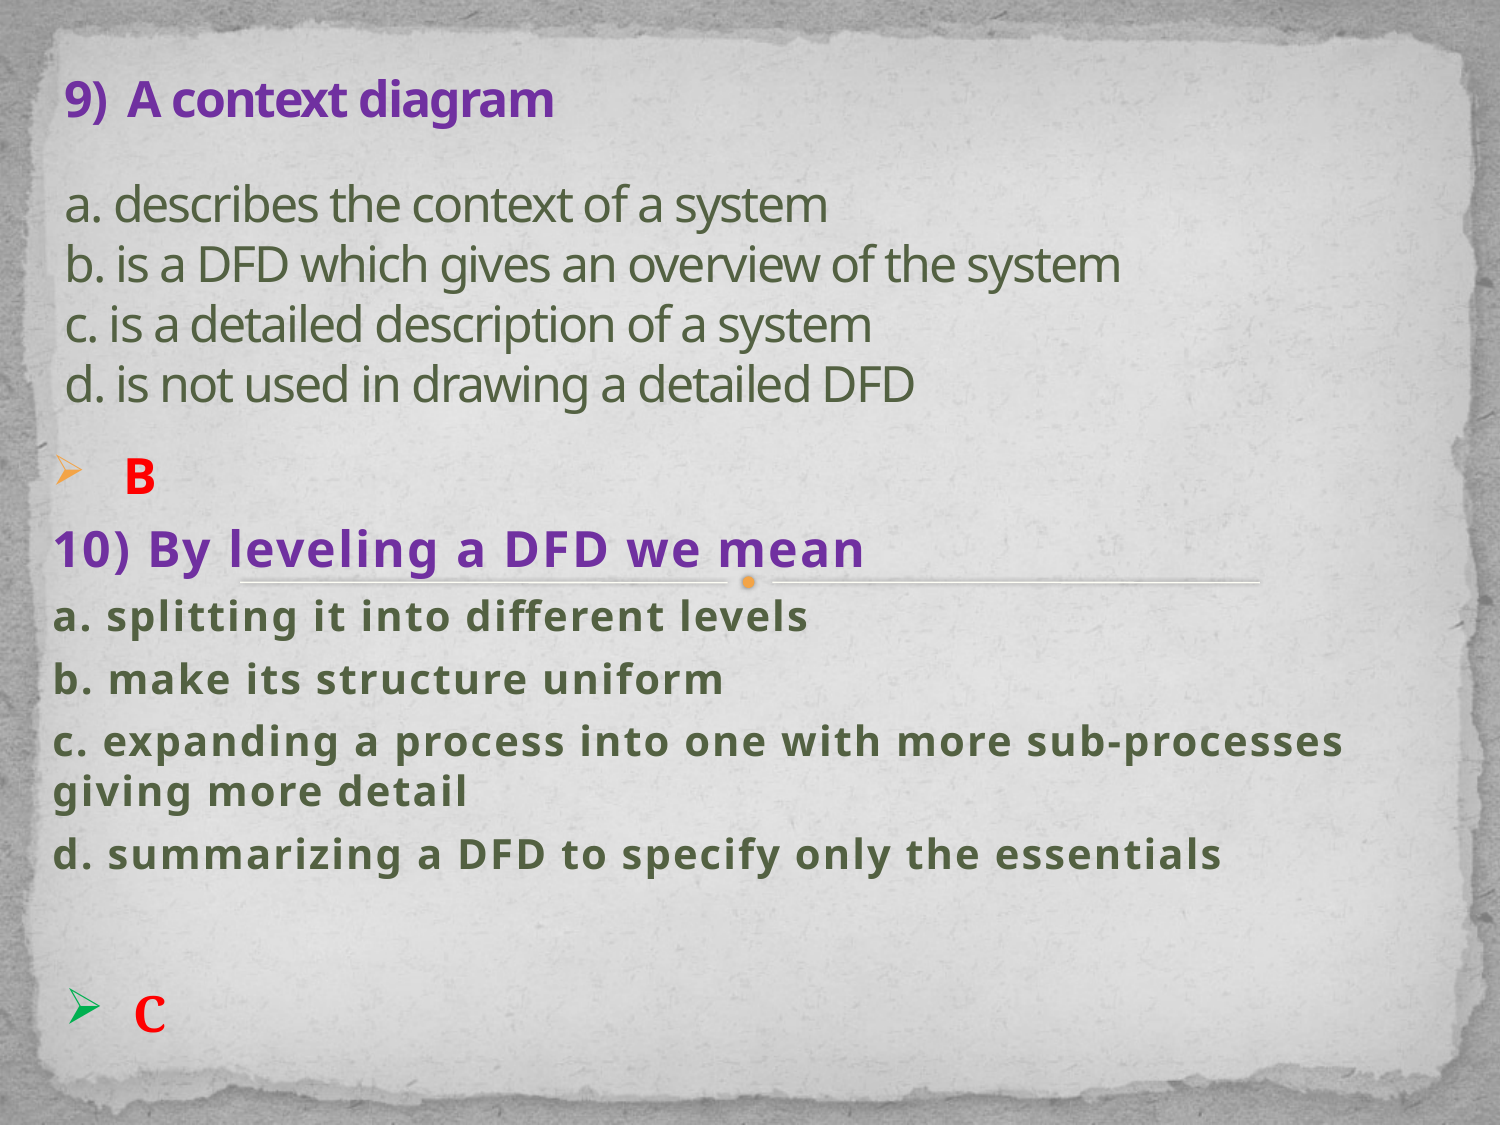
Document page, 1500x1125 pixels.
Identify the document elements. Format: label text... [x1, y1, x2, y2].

subtitle B 10) By leveling a DFD we mean a. splitting it into different levels b. make its structure uniform c. expanding a process into one with more sub-processes giving more detail d. summarizing a DFD to specify only the essentials [37, 437, 1400, 875]
text_box C [49, 974, 263, 1050]
title 9) A context diagram a. describes the context of a system b. is a DFD which gives an overview of the system c. is a detailed description of a system d. is not used in drawing a detailed DFD [49, 187, 1400, 600]
